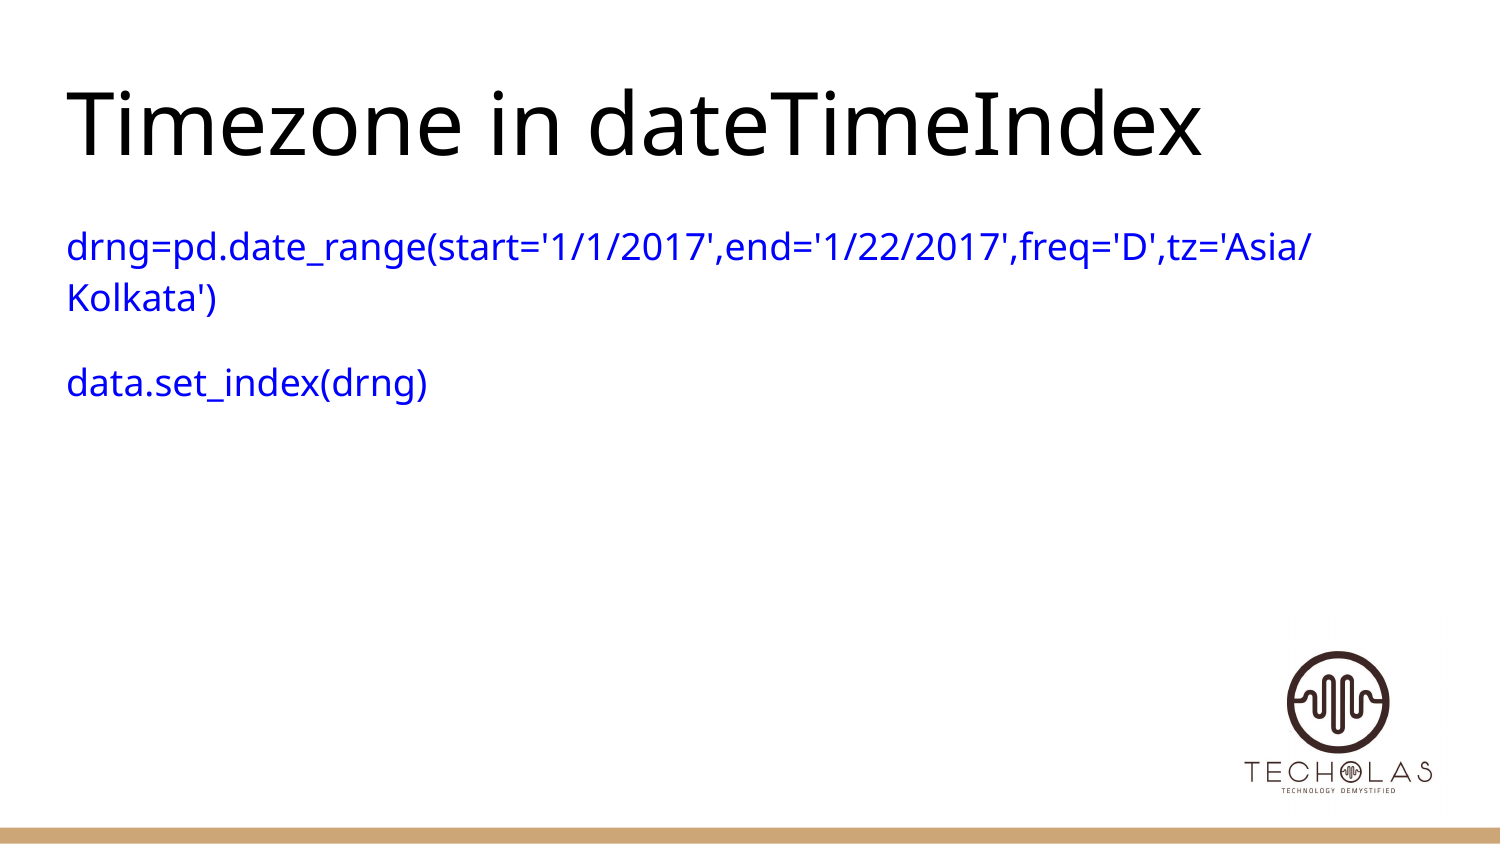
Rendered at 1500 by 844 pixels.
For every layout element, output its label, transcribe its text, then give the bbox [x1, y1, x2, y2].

title Timezone in dateTimeIndex [51, 51, 1449, 189]
list drng=pd.date_range(start='1/1/2017',end='1/22/2017',freq='D',tz='Asia/Kolkata') data.set_index(drng) [51, 200, 1449, 752]
picture [1190, 613, 1500, 827]
